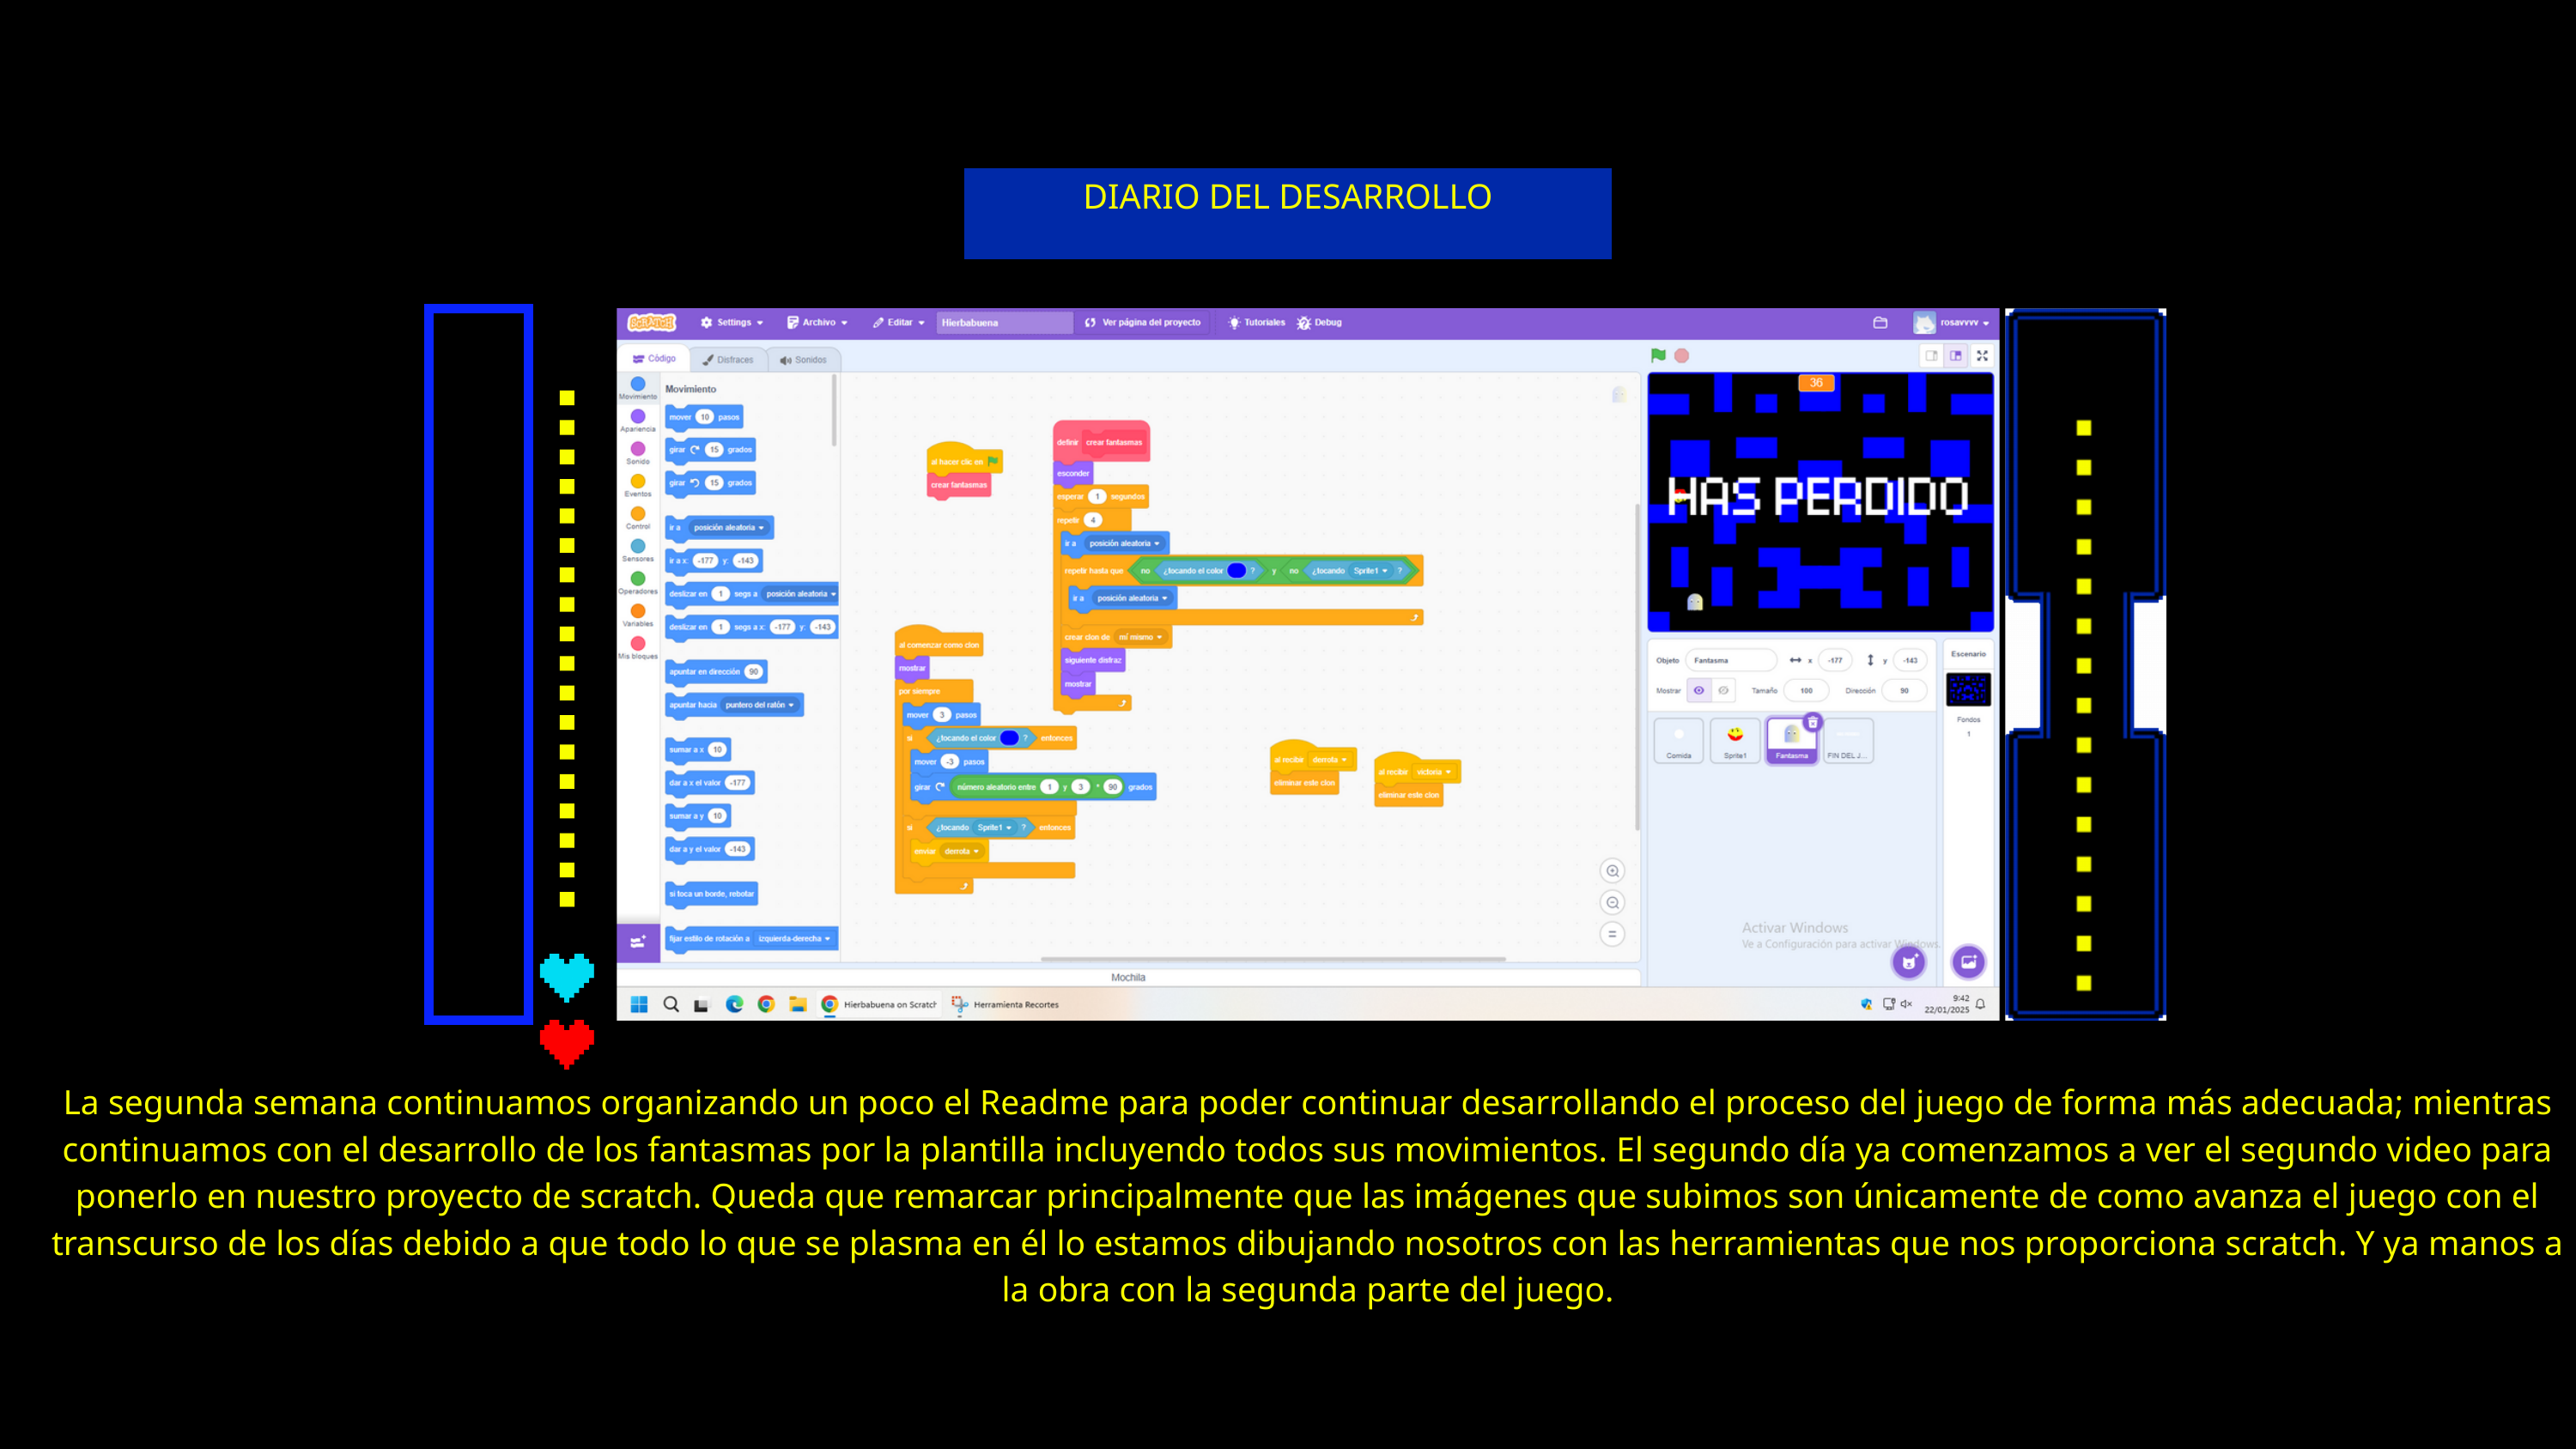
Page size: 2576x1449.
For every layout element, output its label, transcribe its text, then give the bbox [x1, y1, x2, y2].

picture [1729, 309, 2443, 1021]
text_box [963, 167, 1613, 260]
text_box [539, 1020, 594, 1070]
text_box [539, 954, 594, 1003]
text_box La segunda semana continuamos organizando un poco el Readme para poder continuar desarrollando el proceso del juego de forma más adecuada; mientras continuamos con el desarrollo de los fantasmas por la plantilla incluyendo todos sus movimientos. El segundo día ya comenzamos a ver el segundo video para ponerlo en nuestro proyecto de scratch. Queda que remarcar principalmente que las imágenes que subimos son únicamente de como avanza el juego con el transcurso de los días debido a que todo lo que se plasma en él lo estamos dibujando nosotros con las herramientas que nos proporciona scratch. Y ya manos a la obra con la segunda parte del juego. [40, 1074, 2576, 1309]
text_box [428, 308, 529, 1022]
text_box [617, 308, 2000, 1021]
